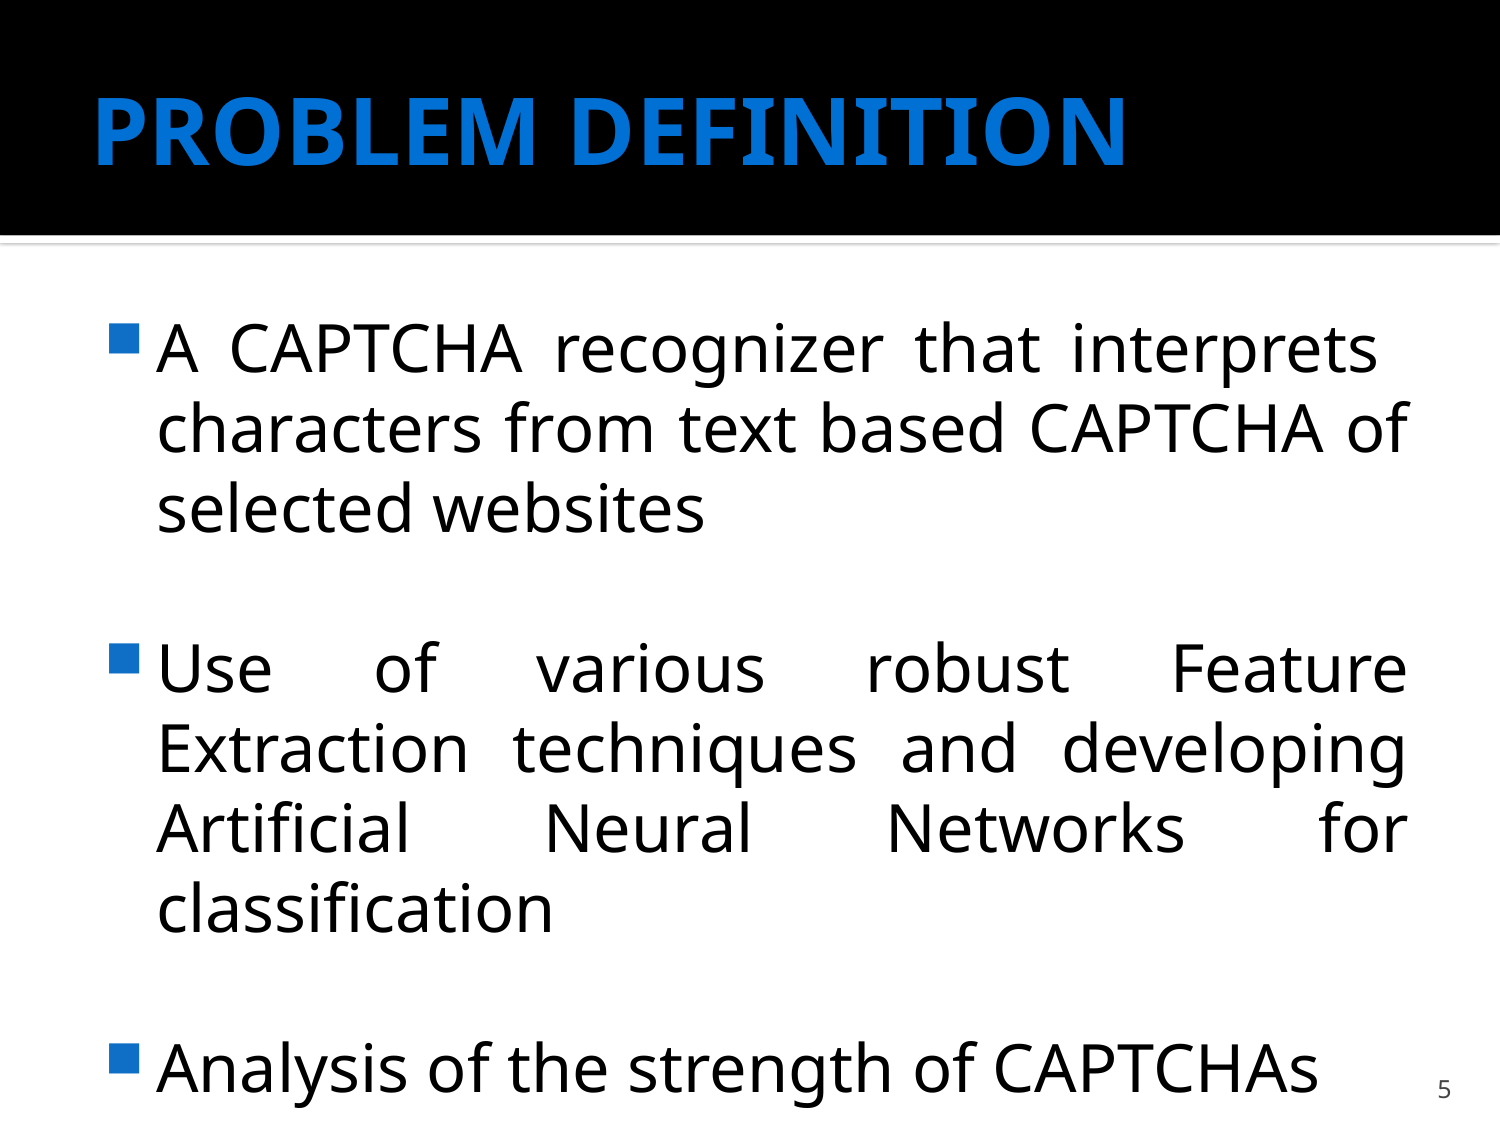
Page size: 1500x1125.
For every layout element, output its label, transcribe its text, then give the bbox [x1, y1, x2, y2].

title PROBLEM DEFINITION [75, 25, 1425, 231]
slide_number 5 [1345, 1062, 1467, 1108]
list A CAPTCHA recognizer that interprets characters from text based CAPTCHA of selected websites Use of various robust Feature Extraction techniques and developing Artificial Neural Networks for classification Analysis of the strength of CAPTCHAs [75, 291, 1425, 1050]
